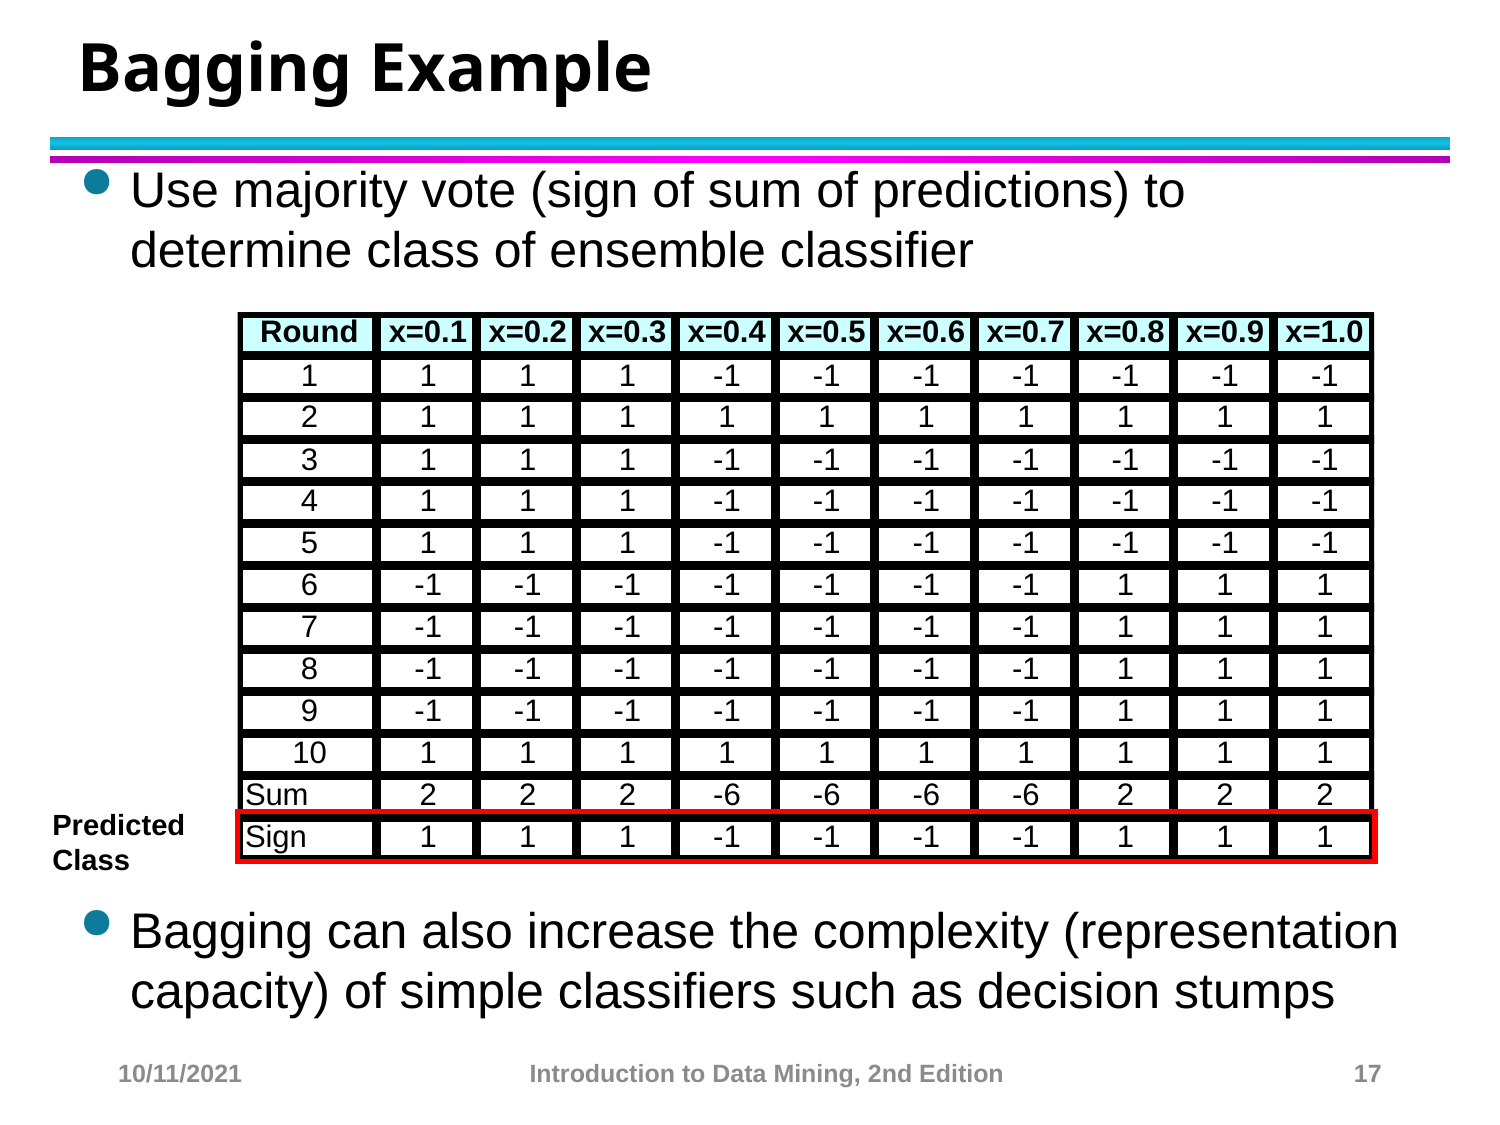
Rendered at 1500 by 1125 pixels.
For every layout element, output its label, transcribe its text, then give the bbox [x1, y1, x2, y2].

title Bagging Example [62, 24, 1421, 113]
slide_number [103, 1042, 441, 1103]
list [237, 312, 1376, 862]
text_box Predicted Class [37, 798, 225, 884]
footer Introduction to Data Mining, 2nd Edition [496, 1042, 1038, 1103]
list Use majority vote (sign of sum of predictions) to determine class of ensemble classifier Bagging can also increase the complexity (representation capacity) of simple classifiers such as decision stumps [67, 149, 1432, 1000]
slide_number 17 [1059, 1042, 1397, 1103]
